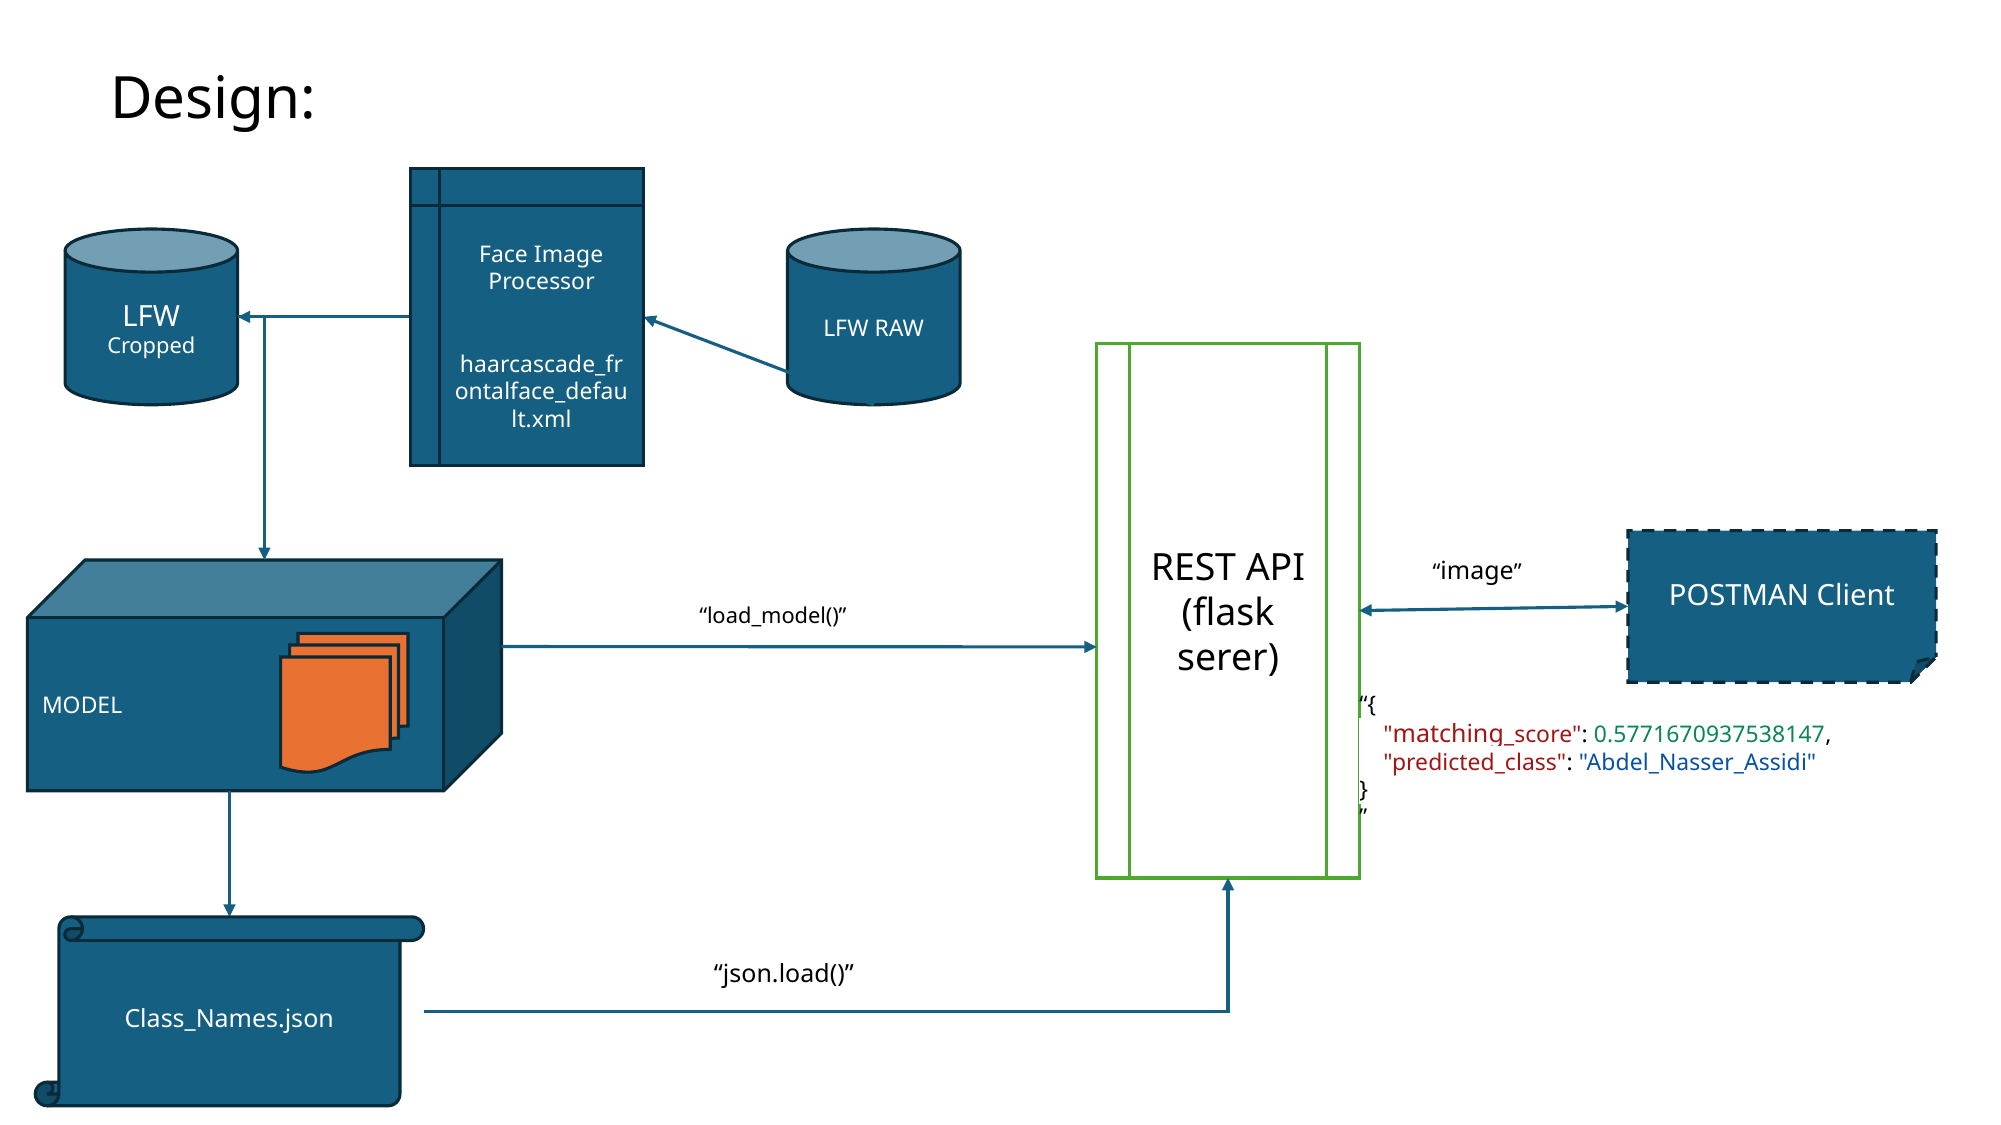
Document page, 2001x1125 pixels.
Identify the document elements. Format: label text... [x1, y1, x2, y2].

text_box Class_Names.json [33, 915, 402, 1108]
text_box POSTMAN Client [1626, 529, 1938, 684]
text_box “{ "matching_score": 0.5771670937538147, "predicted_class": "Abdel_Nasser_Assidi" } ” [1344, 682, 1847, 836]
text_box REST API (flask serer) [1095, 342, 1361, 880]
text_box [279, 631, 410, 774]
text_box LFW Cropped [63, 227, 240, 407]
text_box Face Image Processor haarcascade_frontalface_default.xml [409, 167, 645, 467]
text_box LFW RAW [785, 227, 962, 407]
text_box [1358, 605, 1629, 612]
text_box “load_model()” [684, 594, 862, 636]
text_box “image” [1417, 547, 1537, 592]
text_box Design: [95, 53, 331, 138]
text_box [399, 877, 1229, 1012]
text_box MODEL [25, 558, 504, 793]
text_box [144, 410, 301, 554]
